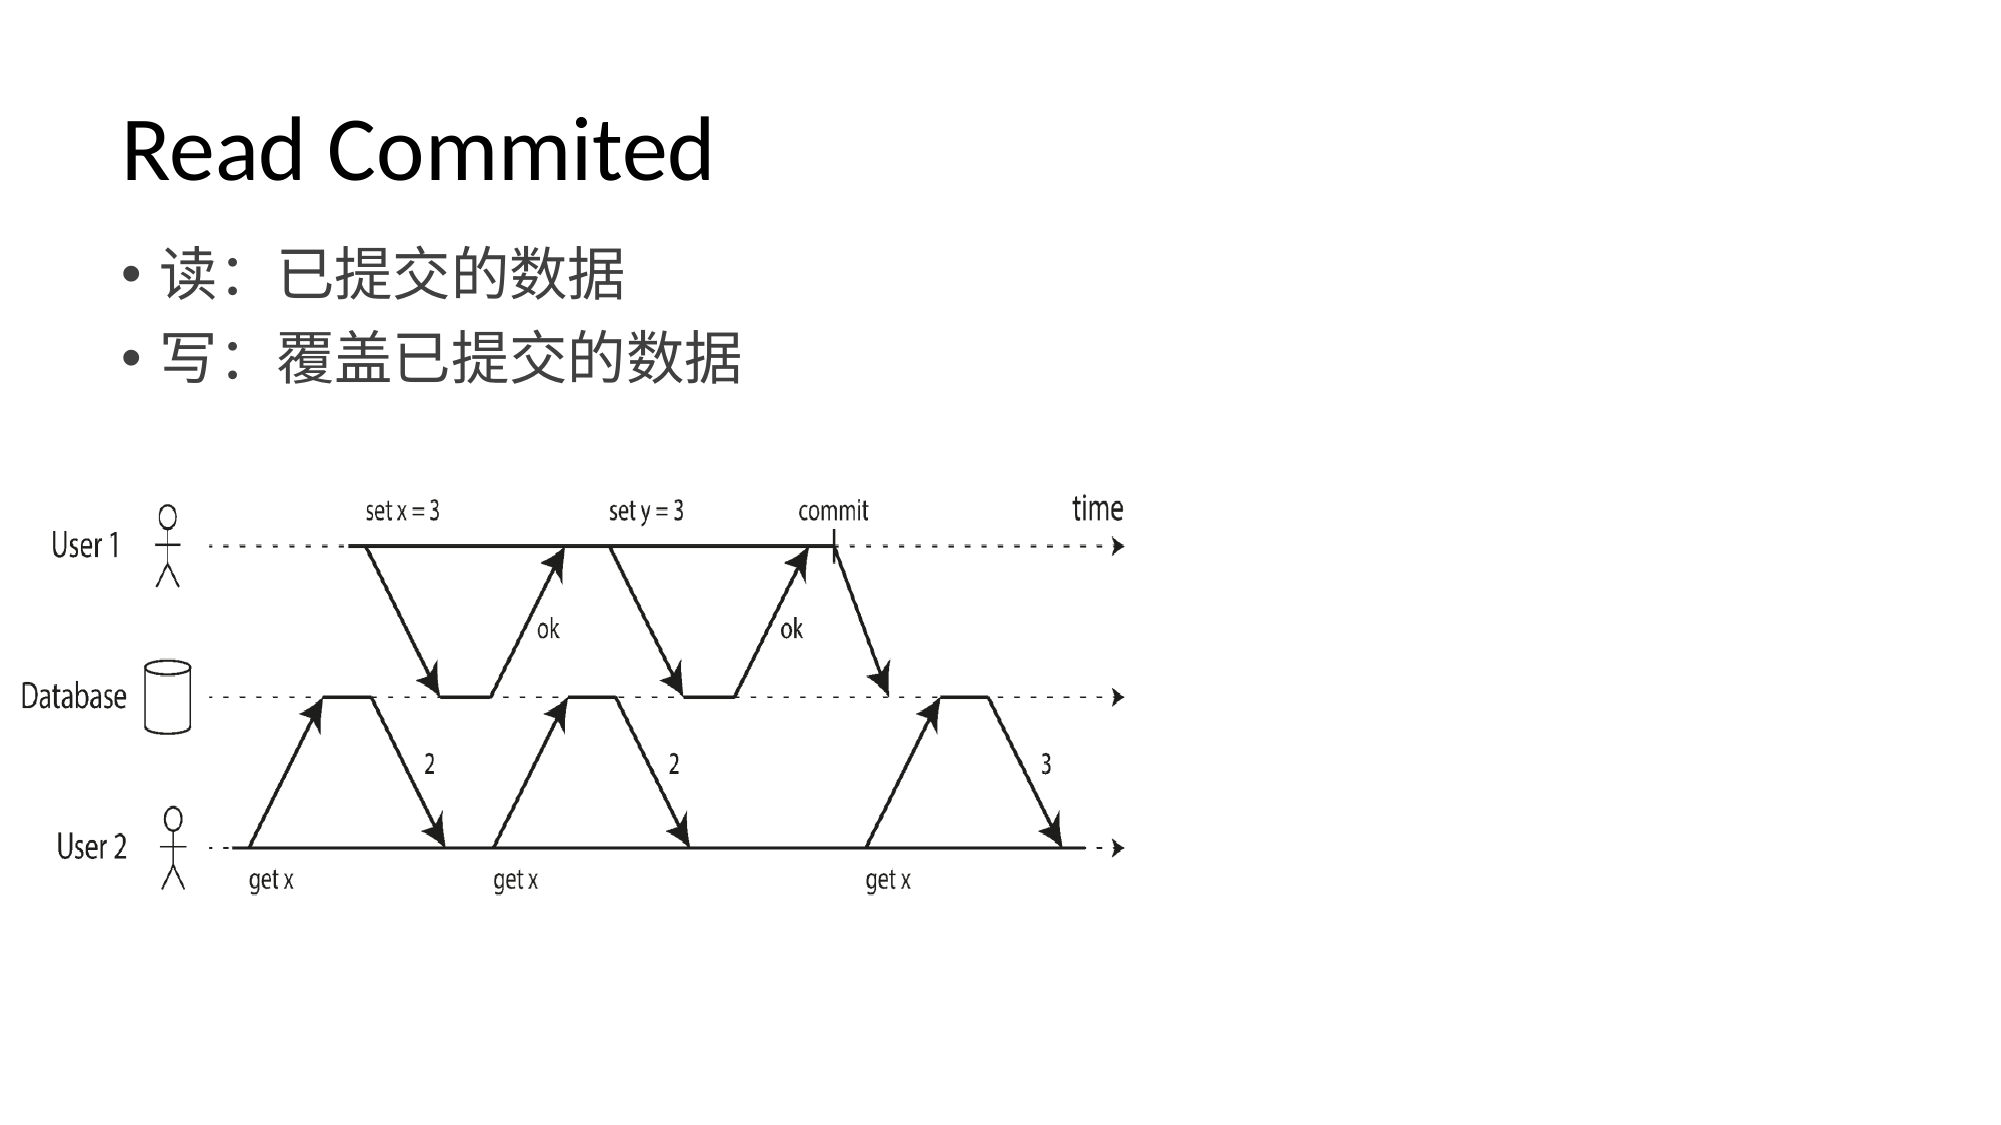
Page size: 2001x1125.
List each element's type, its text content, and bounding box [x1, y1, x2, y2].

list 读：已提交的数据 写：覆盖已提交的数据 [106, 237, 777, 425]
picture [0, 441, 1161, 939]
title Read Commited [106, 42, 1832, 260]
